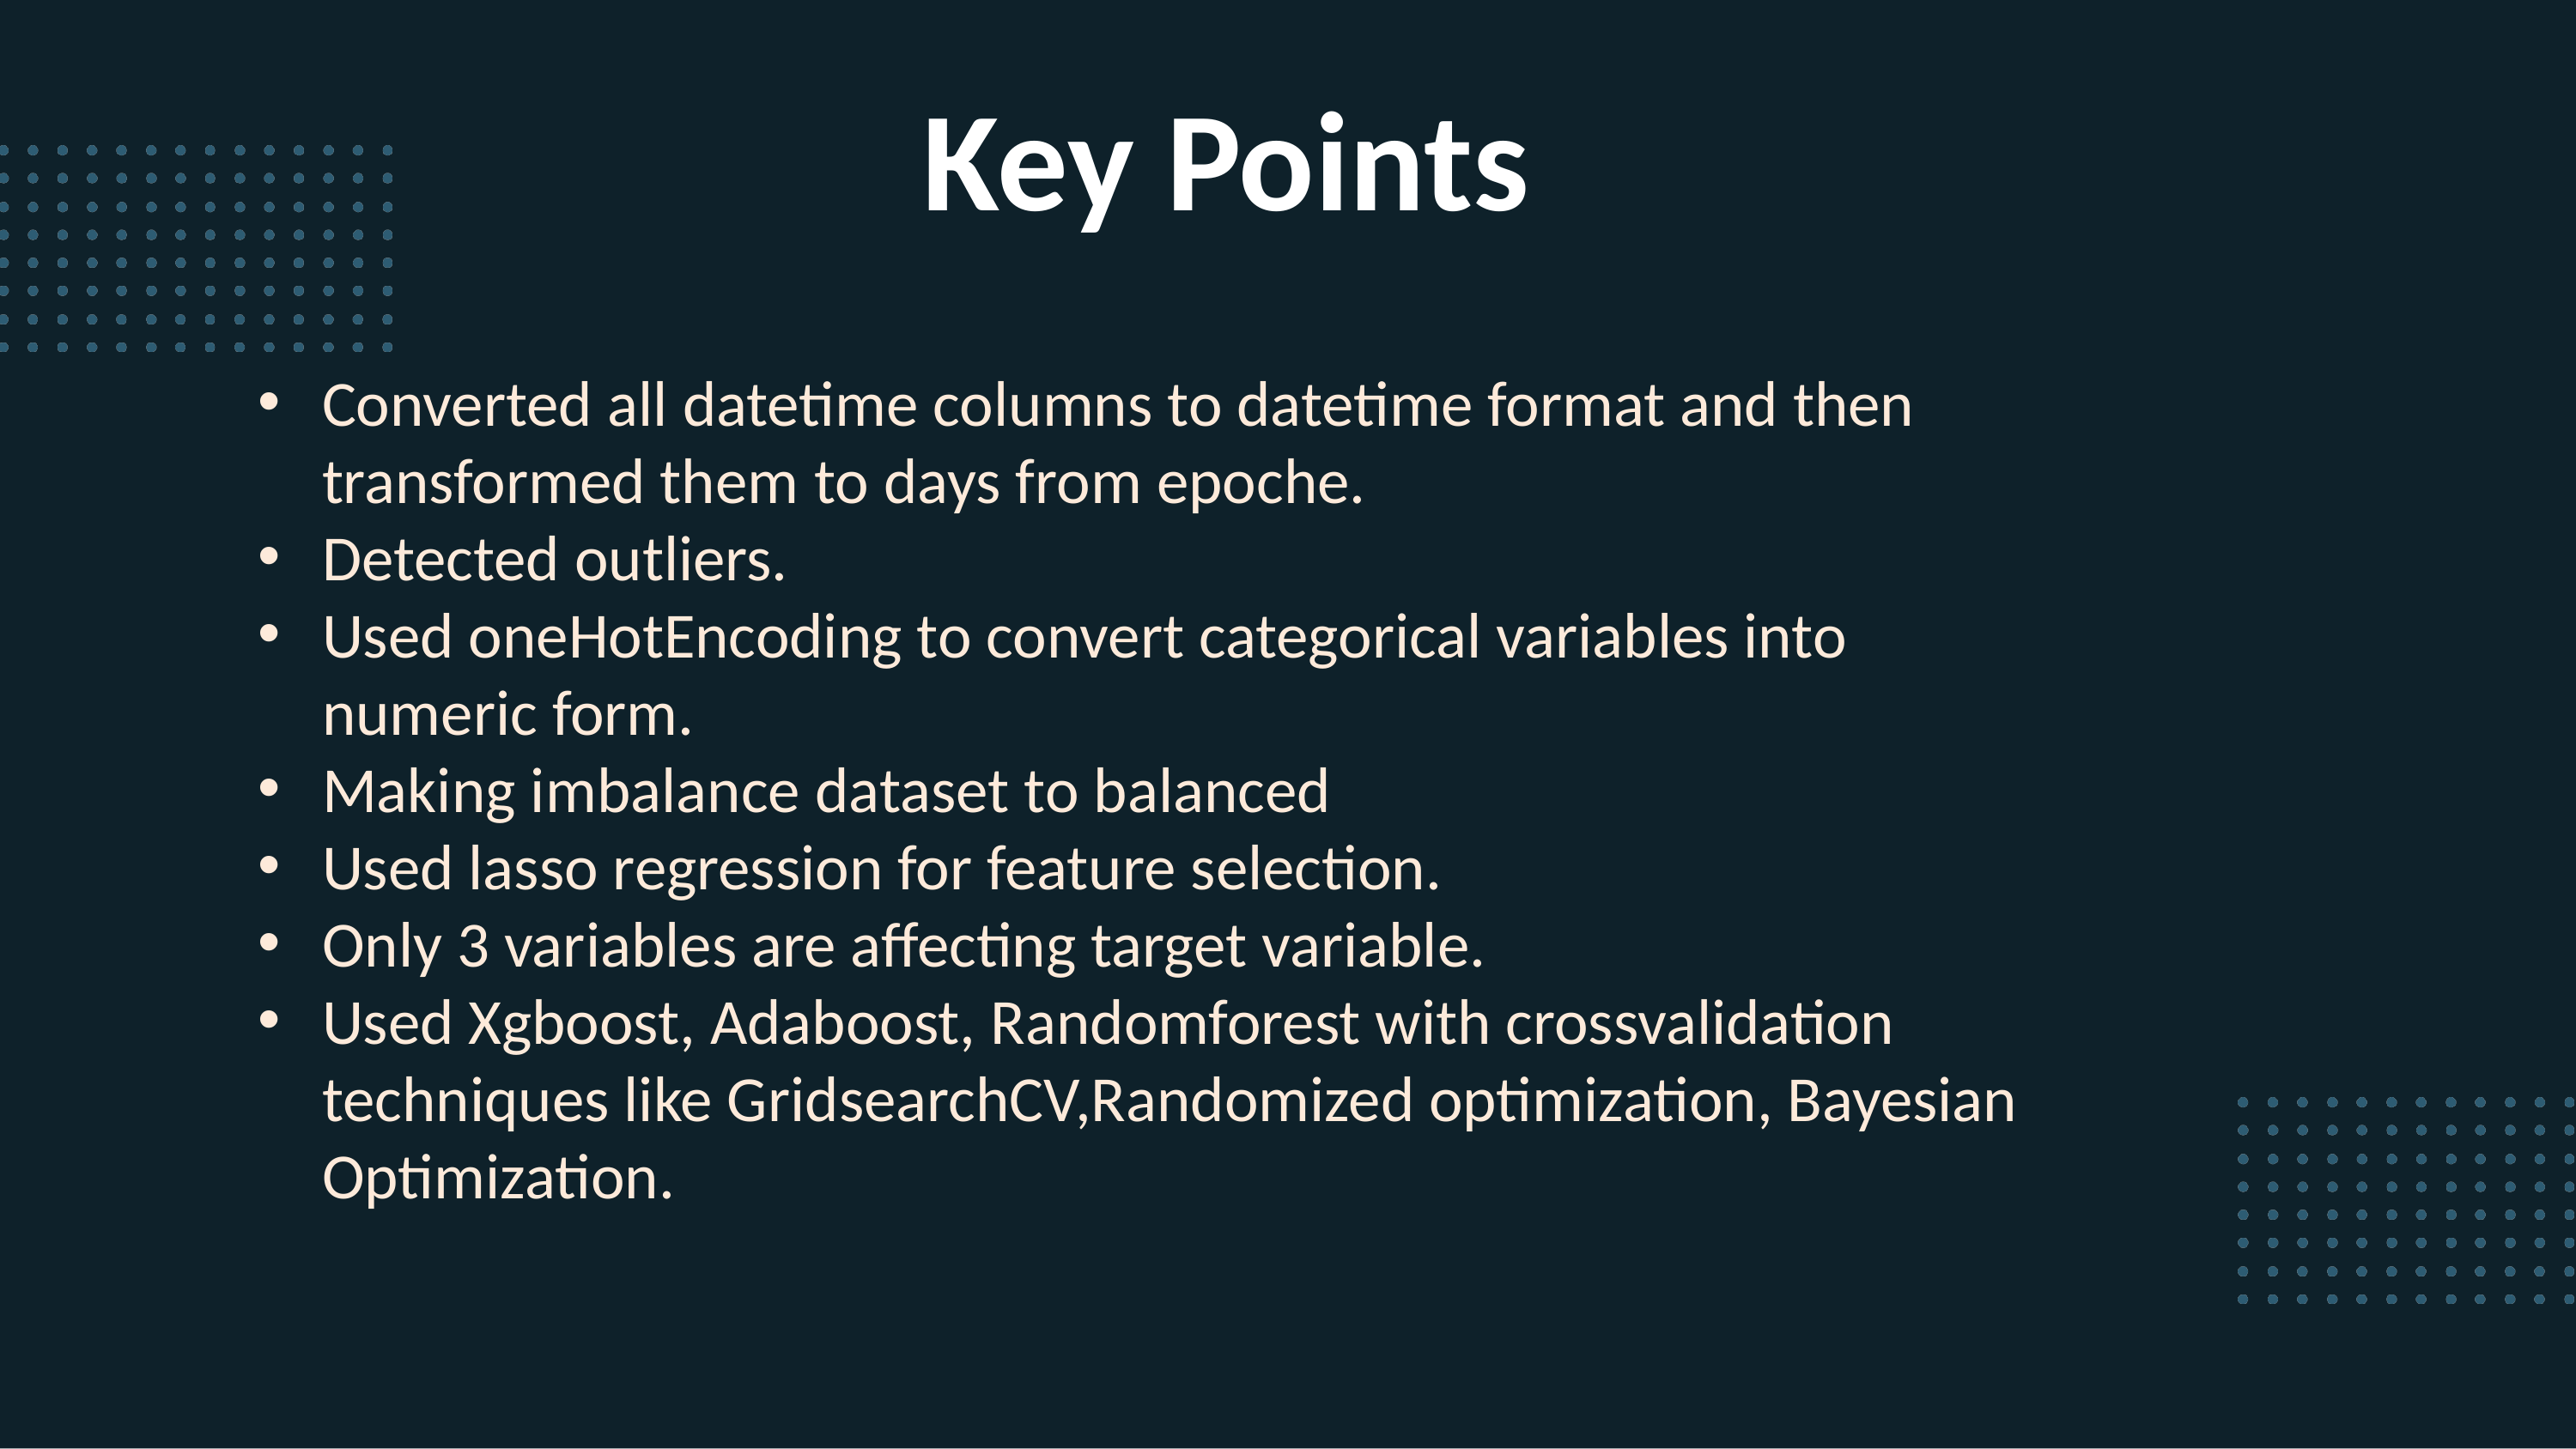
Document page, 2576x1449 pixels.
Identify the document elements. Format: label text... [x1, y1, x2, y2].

picture [0, 145, 392, 352]
title Key Points [890, 70, 2222, 244]
picture [2238, 1097, 2574, 1304]
subtitle Converted all datetime columns to datetime format and then transformed them to days from epoche. Detected outliers. Used oneHotEncoding to convert categorical variables into numeric form. Making imbalance dataset to balanced Used lasso regression for feature selection. Only 3 variables are affecting target variable. Used Xgboost, Adaboost, Randomforest with crossvalidation techniques like GridsearchCV,Randomized optimization, Bayesian Optimization. [258, 361, 2061, 1364]
